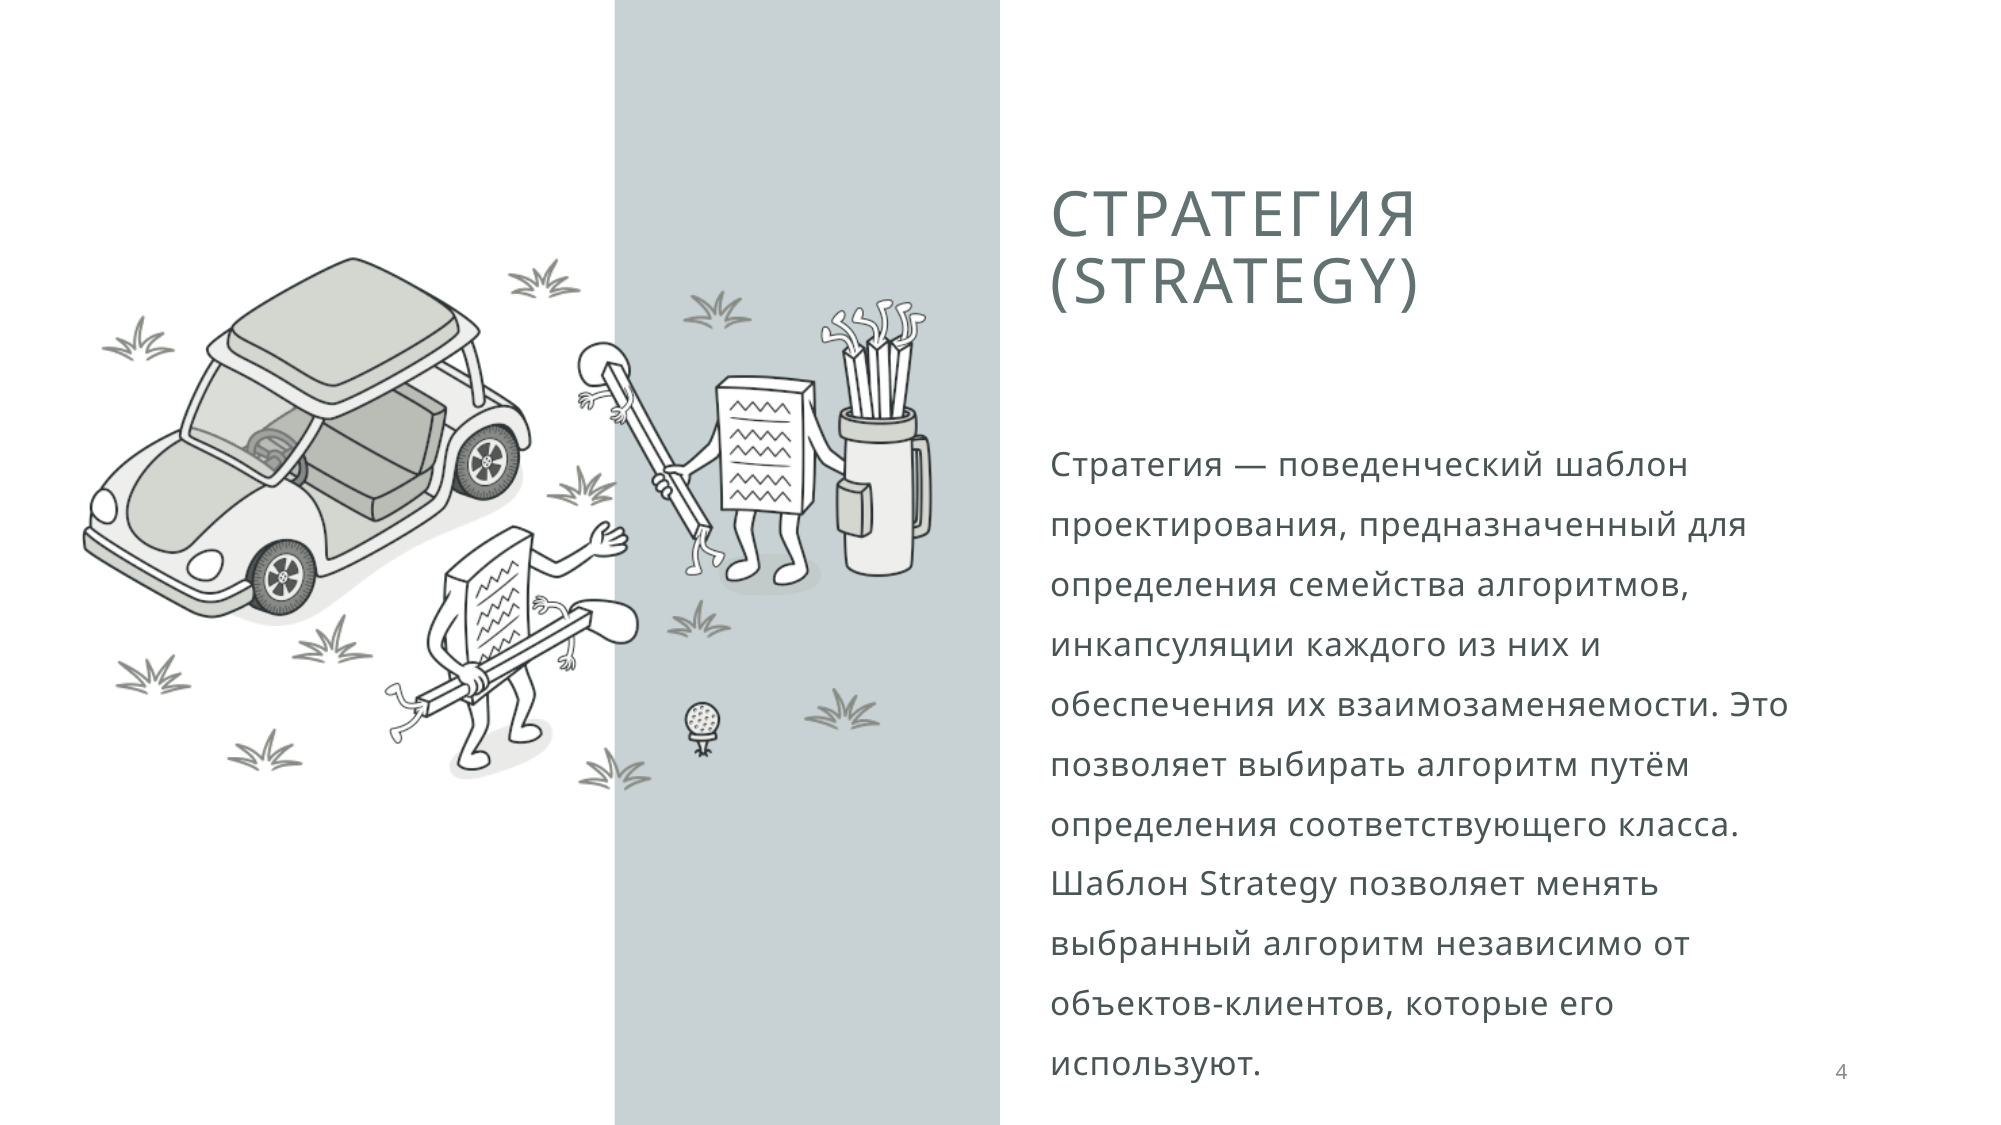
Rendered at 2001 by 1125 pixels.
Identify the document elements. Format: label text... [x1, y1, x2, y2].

text_box [614, 0, 1000, 1125]
title Стратегия (Strategy) [1035, 238, 1815, 325]
list Стратегия — поведенческий шаблон проектирования, предназначенный для определения семейства алгоритмов, инкапсуляции каждого из них и обеспечения их взаимозаменяемости. Это позволяет выбирать алгоритм путём определения соответствующего класса. Шаблон Strategy позволяет менять выбранный алгоритм независимо от объектов-клиентов, которые его используют. [1035, 416, 1815, 861]
slide_number 4 [1412, 1042, 1863, 1103]
picture [74, 252, 941, 794]
